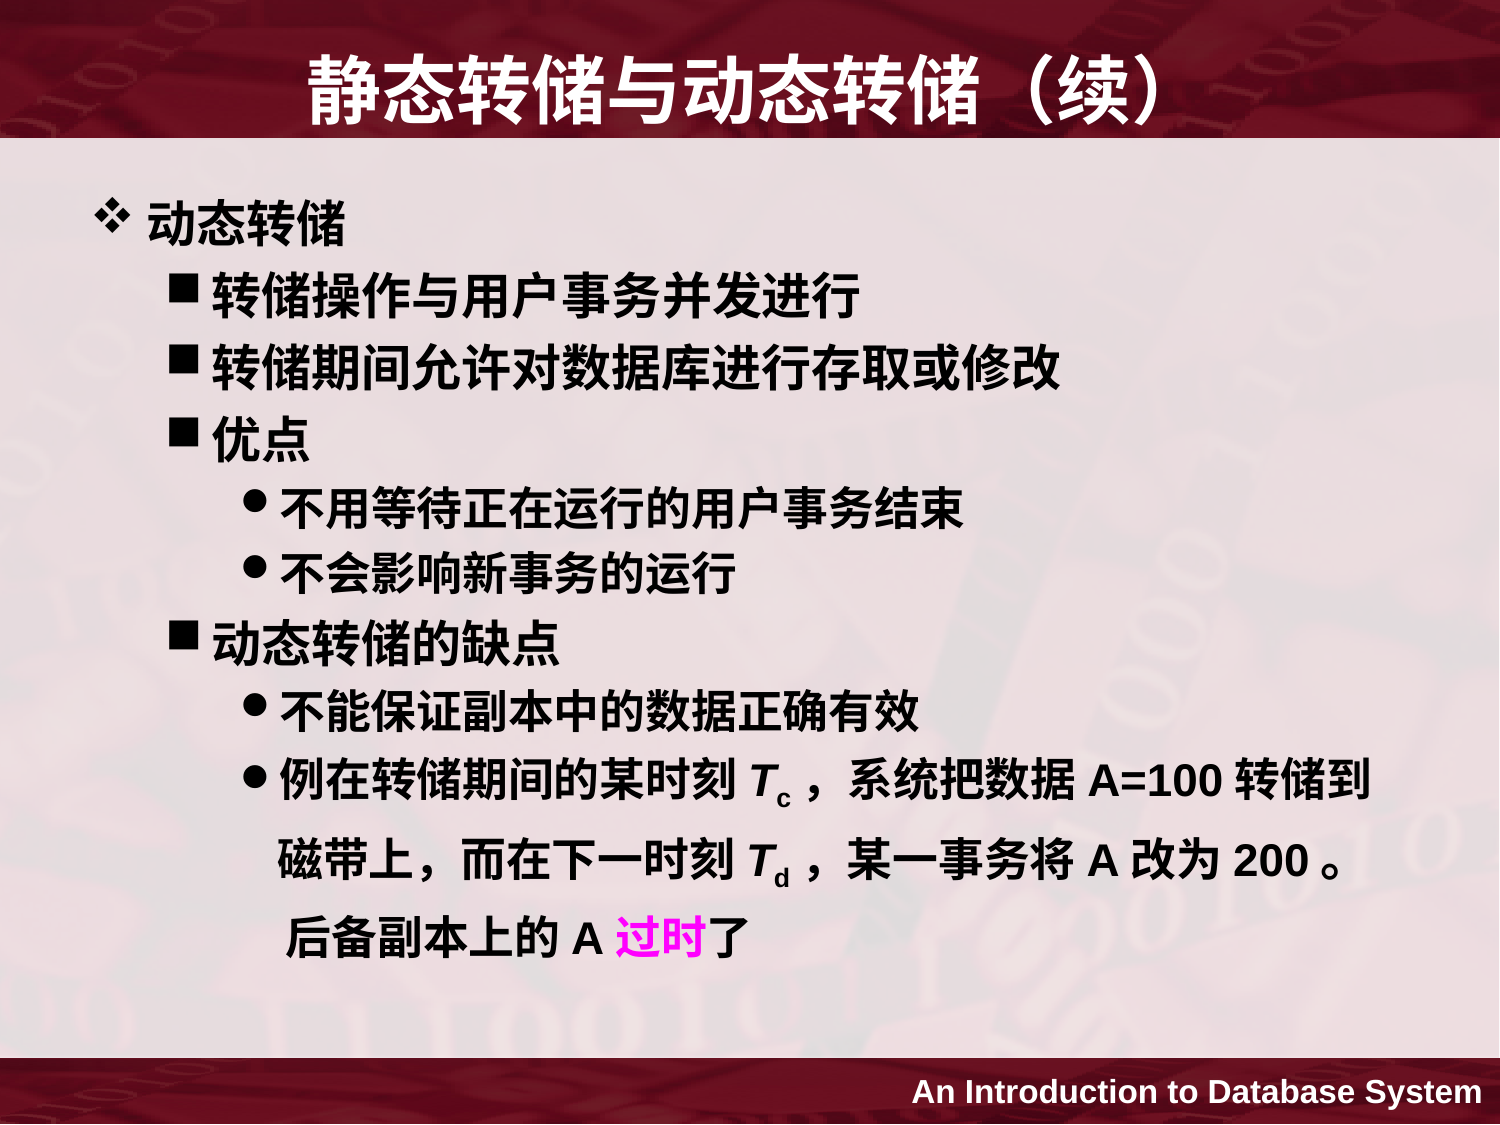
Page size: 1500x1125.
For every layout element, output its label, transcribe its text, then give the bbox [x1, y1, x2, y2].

text_box [856, 1046, 1447, 1100]
title 静态转储与动态转储（续） [149, 41, 1363, 135]
picture [0, 0, 1500, 1124]
list 动态转储 转储操作与用户事务并发进行 转储期间允许对数据库进行存取或修改 优点 不用等待正在运行的用户事务结束 不会影响新事务的运行 动态转储的缺点 不能保证副本中的数据正确有效 例在转储期间的某时刻Tc，系统把数据A=100转储到磁带上，而在下一时刻Td，某一事务将A改为200。 后备副本上的A过时了 [74, 172, 1426, 991]
